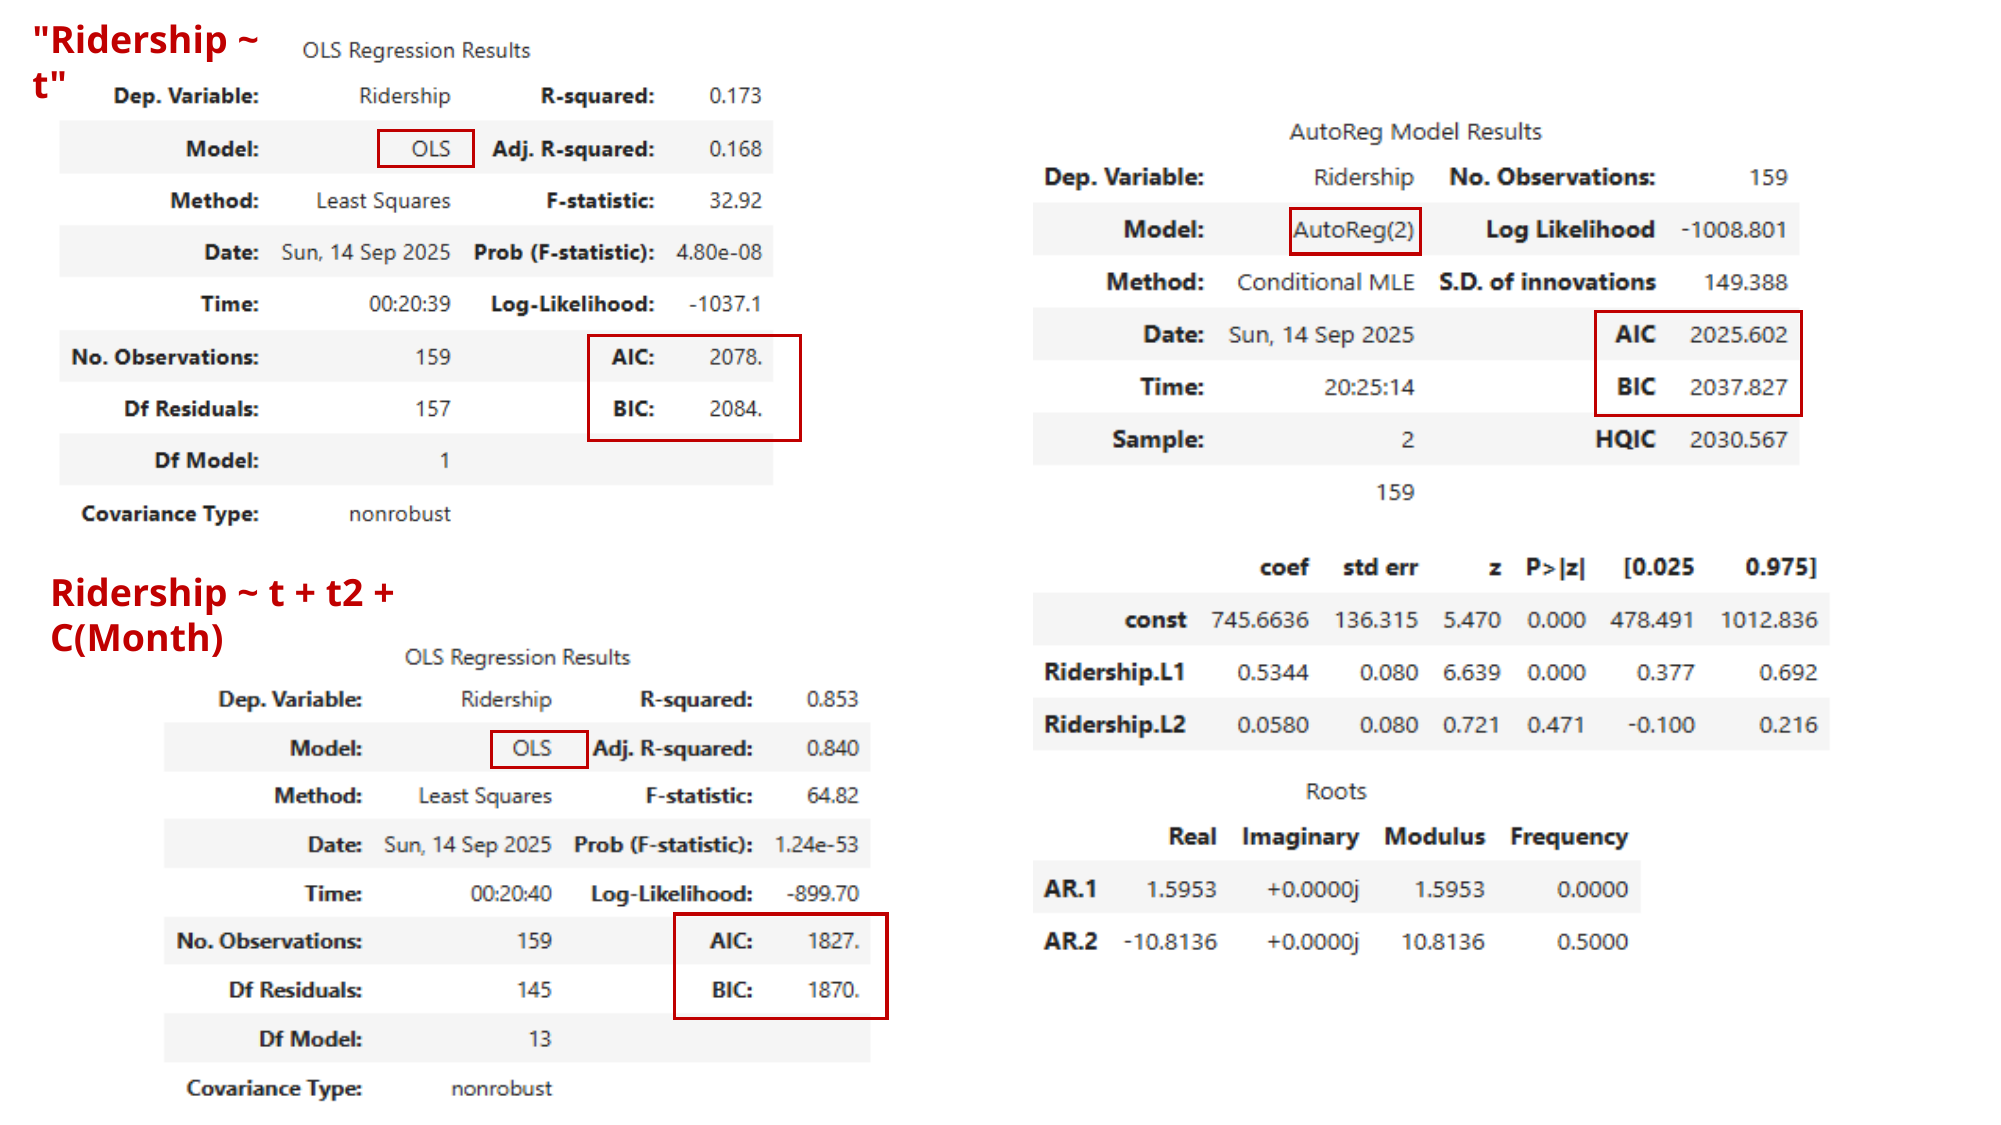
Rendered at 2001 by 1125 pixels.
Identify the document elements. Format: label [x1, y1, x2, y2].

text_box [17, 8, 802, 548]
text_box [34, 561, 921, 1117]
text_box [1032, 112, 1949, 985]
